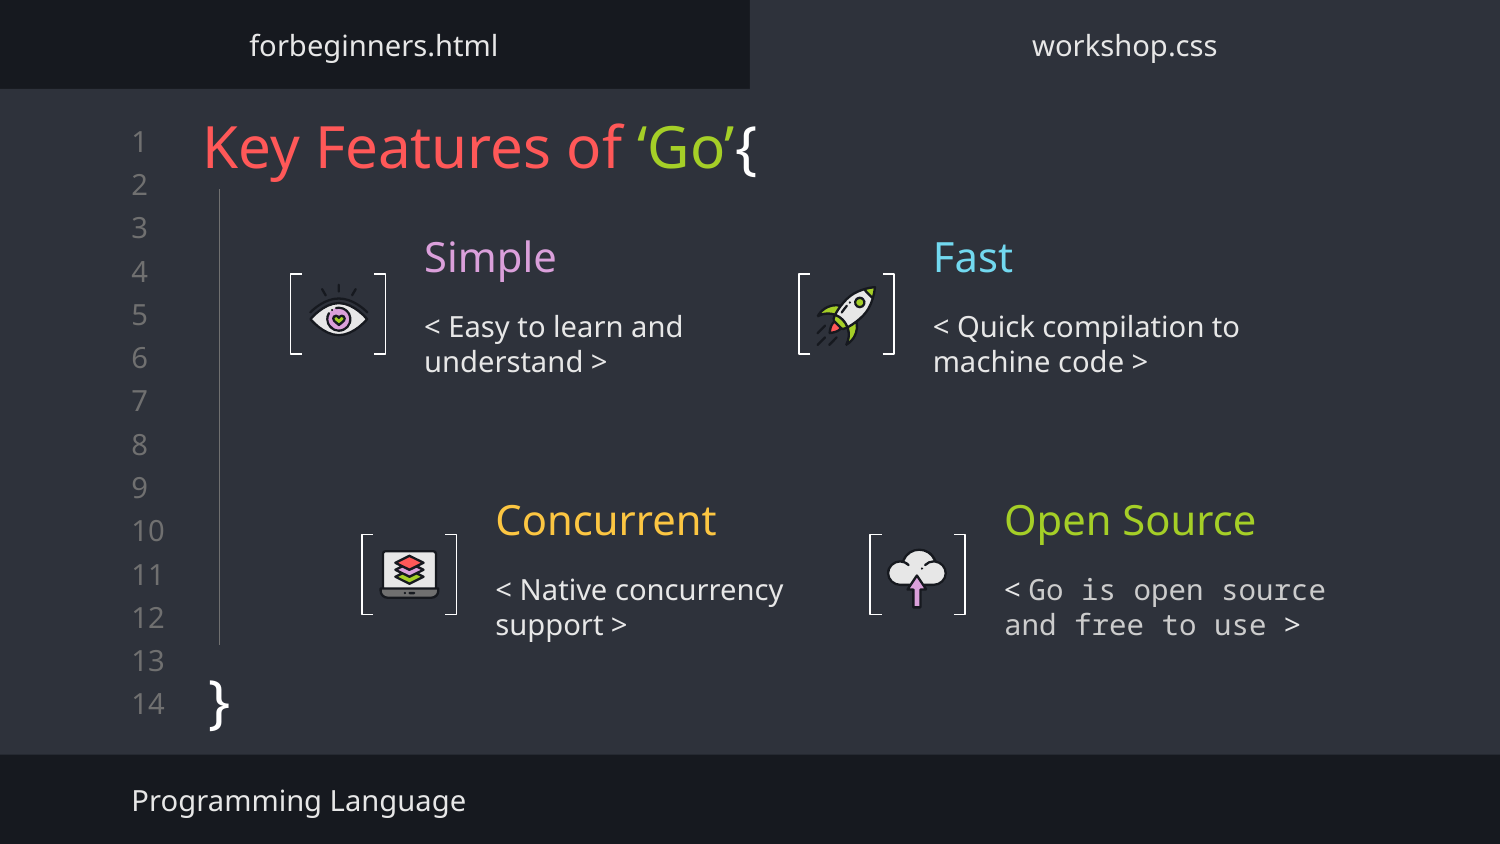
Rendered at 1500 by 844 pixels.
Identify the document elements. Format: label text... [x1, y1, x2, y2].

subtitle < Easy to learn and understand > [409, 289, 792, 396]
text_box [798, 273, 895, 355]
subtitle < Native concurrency support > [480, 553, 863, 659]
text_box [177, 188, 262, 750]
subtitle workshop.css [750, 15, 1500, 74]
subtitle Programming Language [116, 770, 915, 829]
subtitle Fast [918, 227, 1301, 284]
subtitle forbeginners.html [0, 15, 749, 74]
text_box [361, 534, 457, 615]
subtitle Open Source [989, 491, 1372, 547]
subtitle Simple [409, 227, 792, 284]
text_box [379, 549, 440, 600]
title Key Features of ‘Go’{ [187, 95, 1384, 185]
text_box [815, 285, 877, 347]
subtitle Concurrent [480, 491, 863, 547]
subtitle < Quick compilation to machine code > [918, 289, 1301, 396]
subtitle < Go is open source and free to use > [989, 553, 1372, 659]
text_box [869, 534, 966, 615]
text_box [308, 283, 370, 337]
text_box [290, 273, 386, 355]
